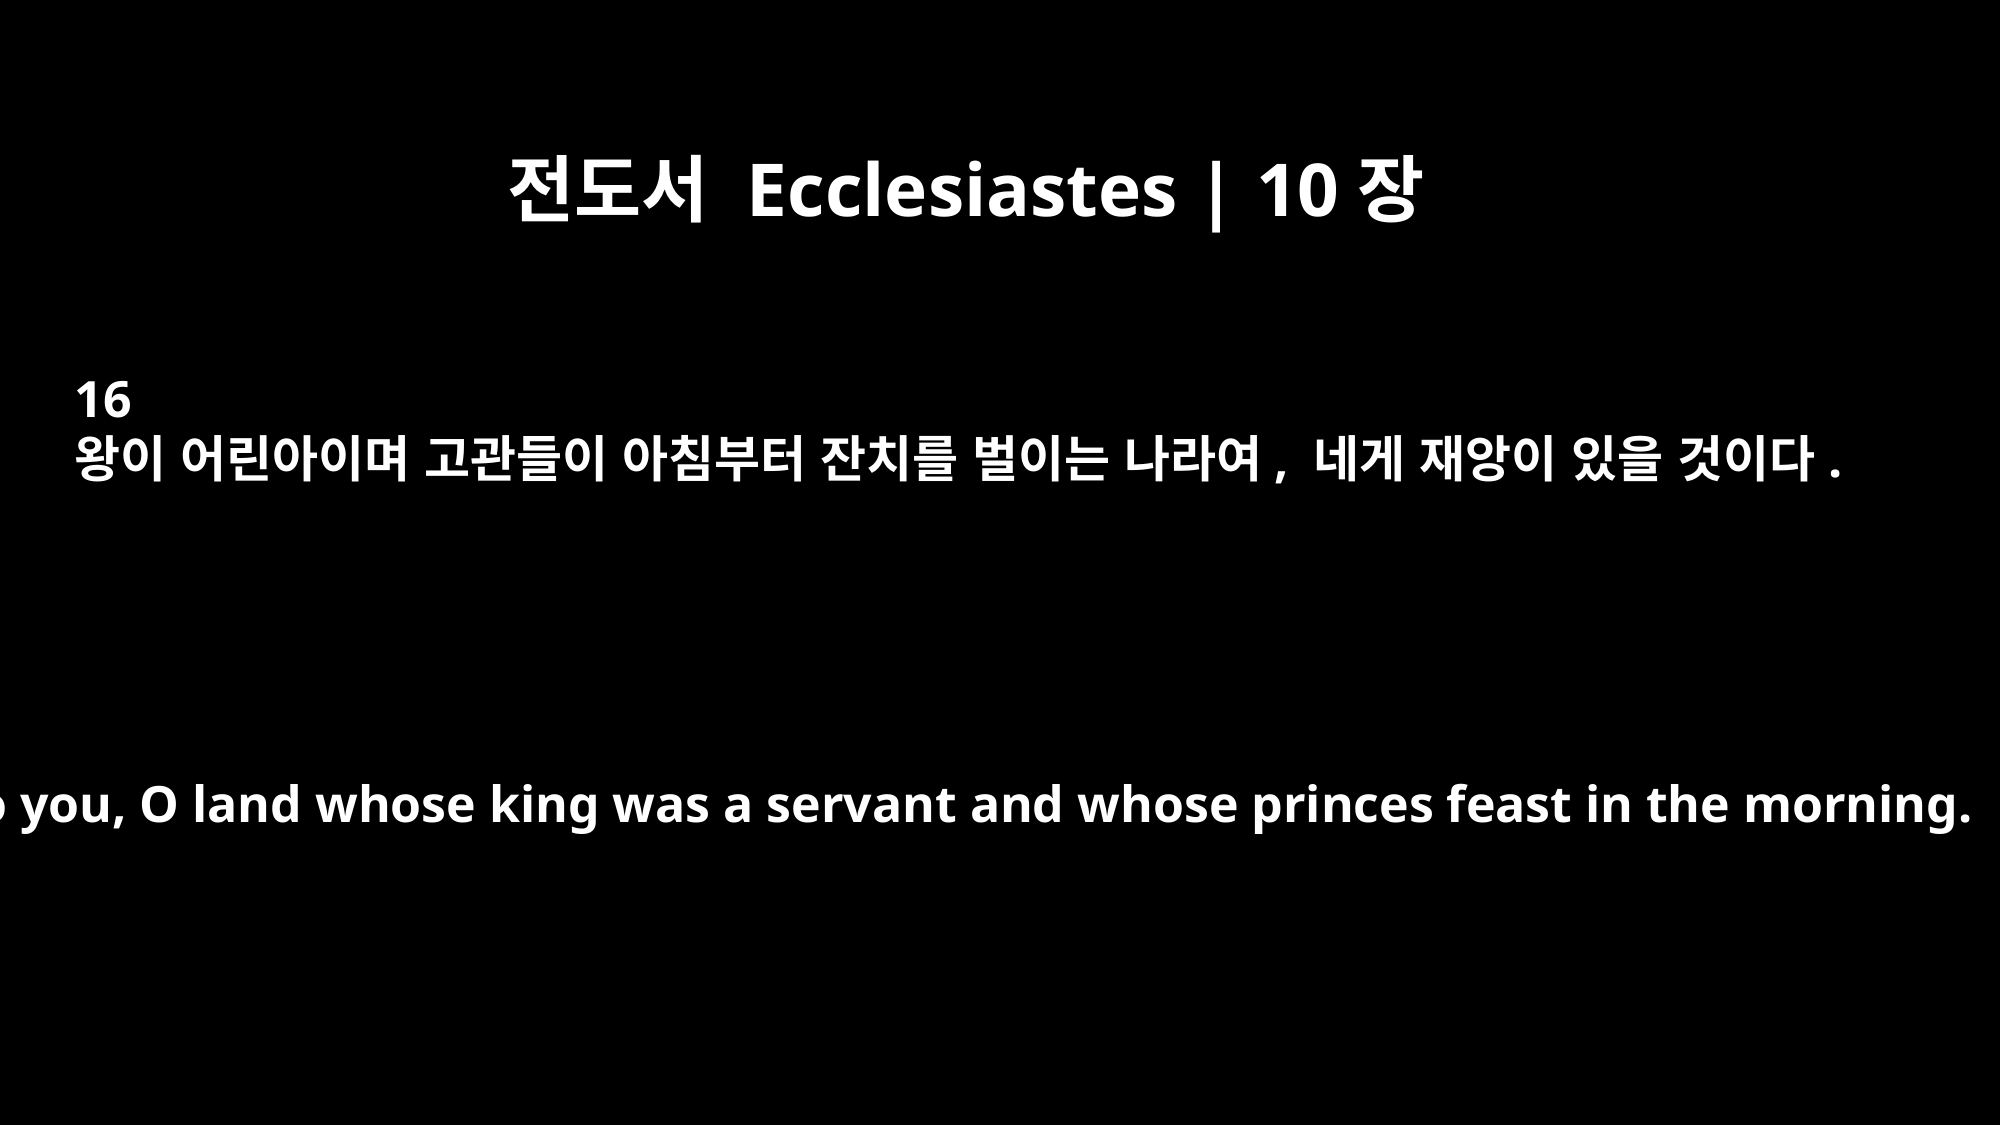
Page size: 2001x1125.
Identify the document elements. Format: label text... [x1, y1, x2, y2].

text_box 전도서 Ecclesiastes | 10장 [492, 136, 1440, 239]
text_box Woe to you, O land whose king was a servant and whose princes feast in the morning. [0, 764, 1989, 840]
text_box 16 왕이 어린아이며 고관들이 아침부터 잔치를 벌이는 나라여, 네게 재앙이 있을 것이다. [60, 359, 1857, 495]
